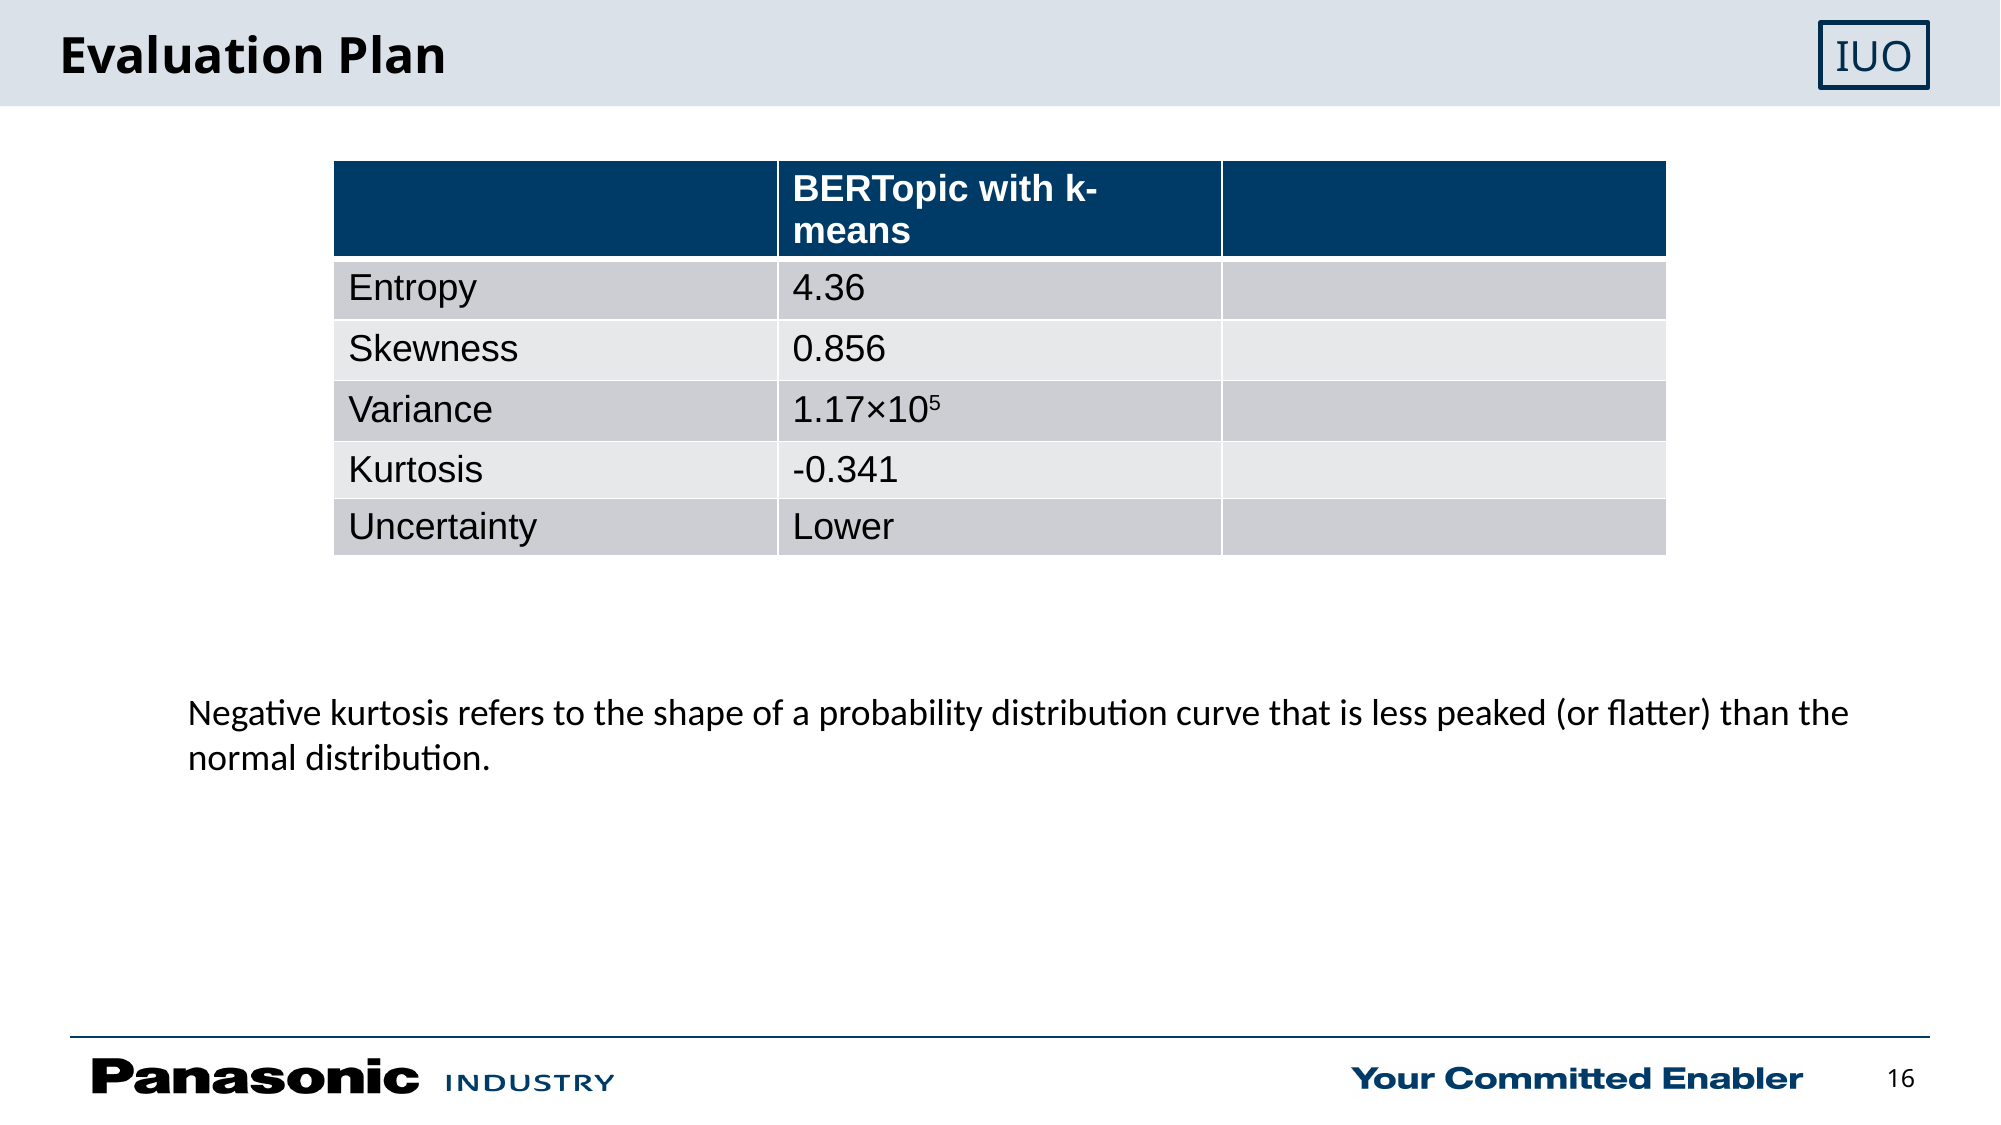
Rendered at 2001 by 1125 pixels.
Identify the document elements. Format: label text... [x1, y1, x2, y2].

table_cell [1223, 381, 1666, 441]
table_header [334, 161, 777, 256]
table_cell [1223, 442, 1666, 498]
table_cell [1223, 499, 1666, 555]
picture [92, 1058, 614, 1094]
table_cell -0.341 [779, 442, 1221, 498]
table_cell Skewness [334, 321, 777, 380]
table_cell Entropy [334, 262, 777, 319]
table_cell [1223, 262, 1666, 319]
table_cell Kurtosis [334, 442, 777, 498]
picture [1351, 1063, 1804, 1099]
table_cell [1223, 321, 1666, 380]
table_cell Variance [334, 381, 777, 441]
title Evaluation Plan [44, 30, 1840, 85]
text_box Negative kurtosis refers to the shape of a probability distribution curve that is less peaked (or flatter) than the normal distribution. [173, 680, 1886, 786]
table_cell Uncertainty [334, 499, 777, 555]
table_cell 0.856 [779, 321, 1221, 380]
slide_number 15 [1826, 1050, 1930, 1110]
table_cell 4.36 [779, 262, 1221, 319]
table_header BERTopic with k-means [779, 161, 1221, 256]
table_header [1223, 161, 1666, 256]
table_cell 1.17×105 [779, 381, 1221, 441]
table_cell Lower [779, 499, 1221, 555]
